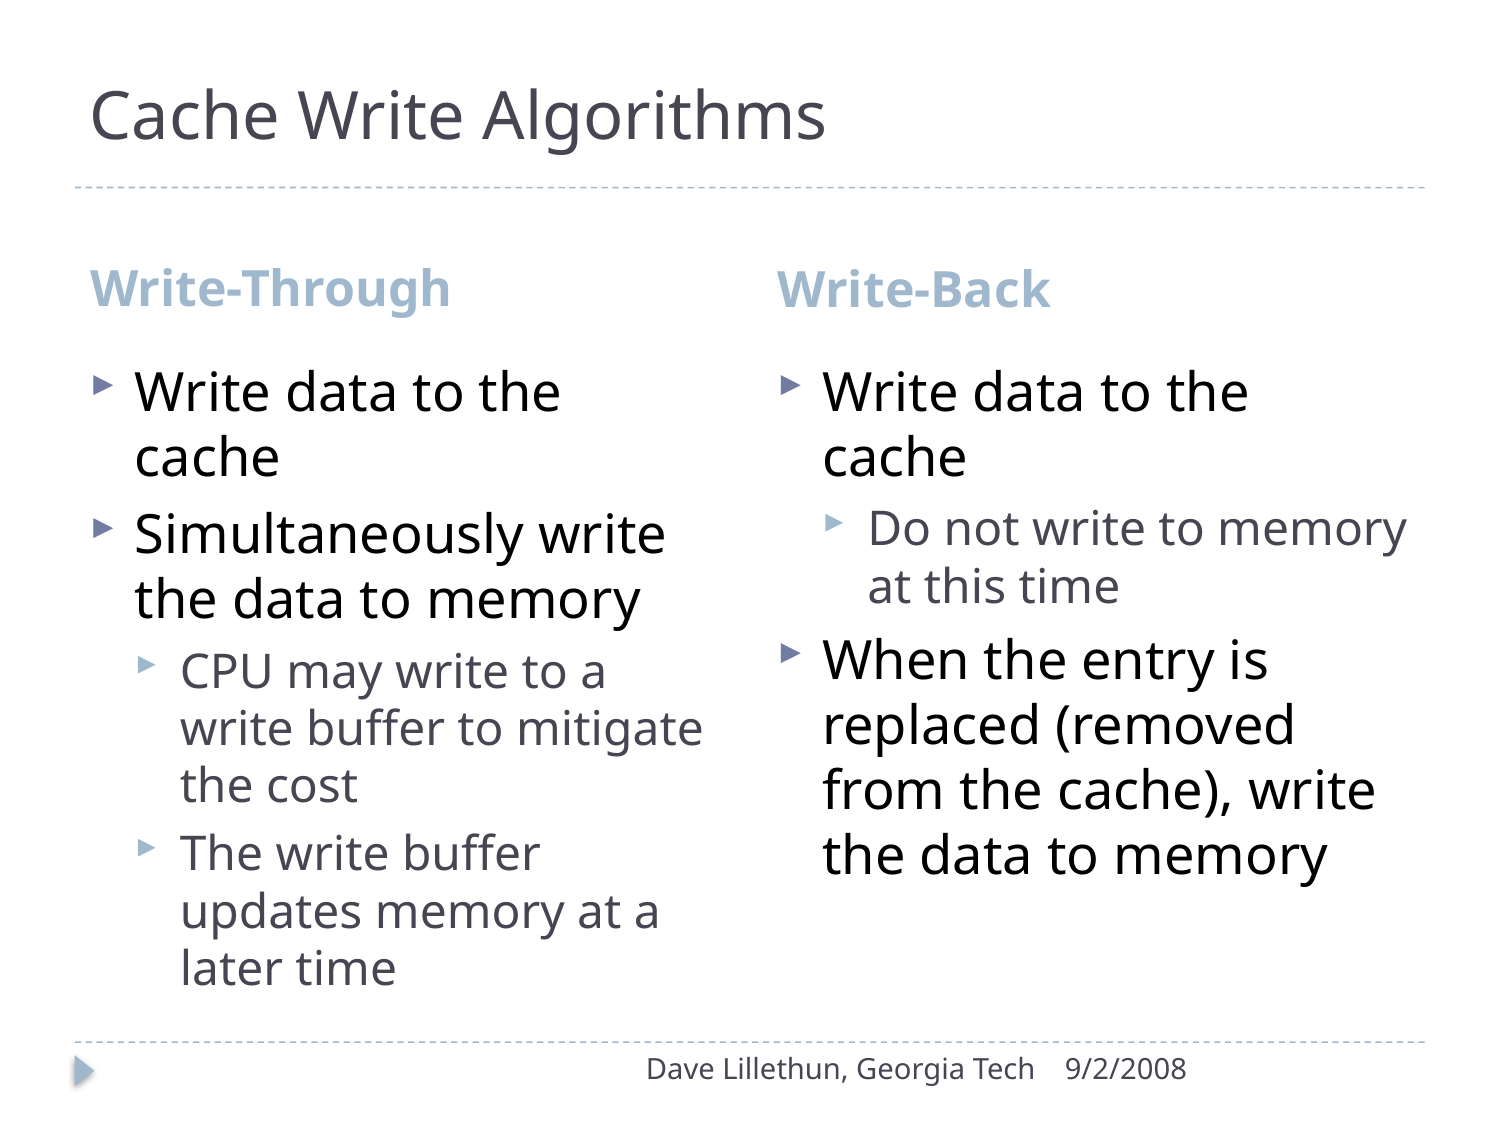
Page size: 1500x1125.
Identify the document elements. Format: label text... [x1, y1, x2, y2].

title Cache Write Algorithms [75, 37, 1425, 188]
list Write data to the cache Do not write to memory at this time When the entry is replaced (removed from the cache), write the data to memory [762, 350, 1425, 1013]
list Write data to the cache Simultaneously write the data to memory CPU may write to a write buffer to mitigate the cost The write buffer updates memory at a later time [75, 350, 738, 1013]
footer Dave Lillethun, Georgia Tech [475, 1042, 1051, 1103]
list Write-Back [762, 212, 1426, 325]
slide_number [1051, 1042, 1426, 1103]
list Write-Through [75, 210, 738, 324]
